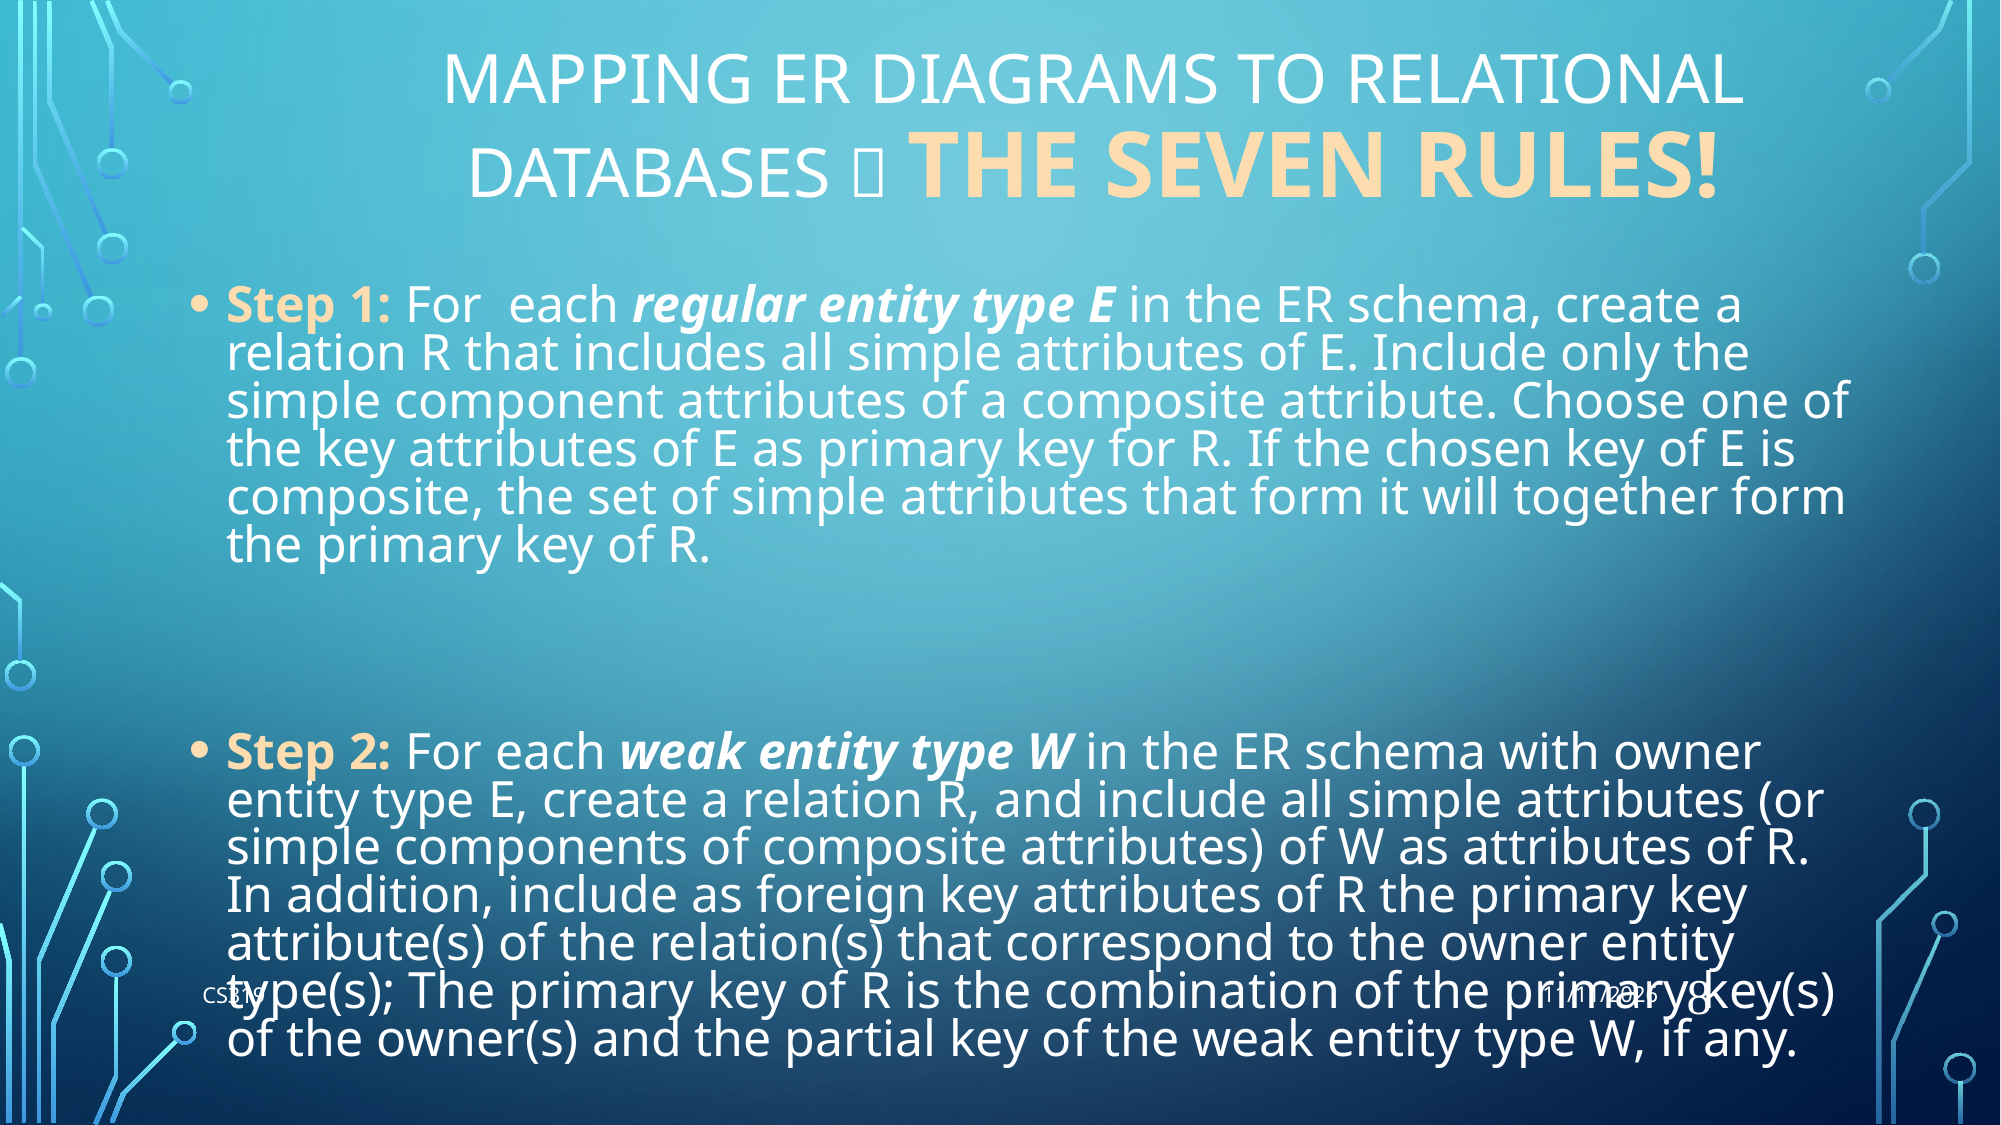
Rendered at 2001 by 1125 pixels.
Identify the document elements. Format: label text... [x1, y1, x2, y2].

title Mapping ER Diagrams To Relational Databases  THE SEVEN RULES! [259, 37, 1929, 225]
list Step 1: For each regular entity type E in the ER schema, create a relation R that includes all simple attributes of E. Include only the simple component attributes of a composite attribute. Choose one of the key attributes of E as primary key for R. If the chosen key of E is composite, the set of simple attributes that form it will together form the primary key of R. Step 2: For each weak entity type W in the ER schema with owner entity type E, create a relation R, and include all simple attributes (or simple components of composite attributes) of W as attributes of R. In addition, include as foreign key attributes of R the primary key attribute(s) of the relation(s) that correspond to the owner entity type(s); The primary key of R is the combination of the primary key(s) of the owner(s) and the partial key of the weak entity type W, if any. [173, 277, 1873, 1125]
